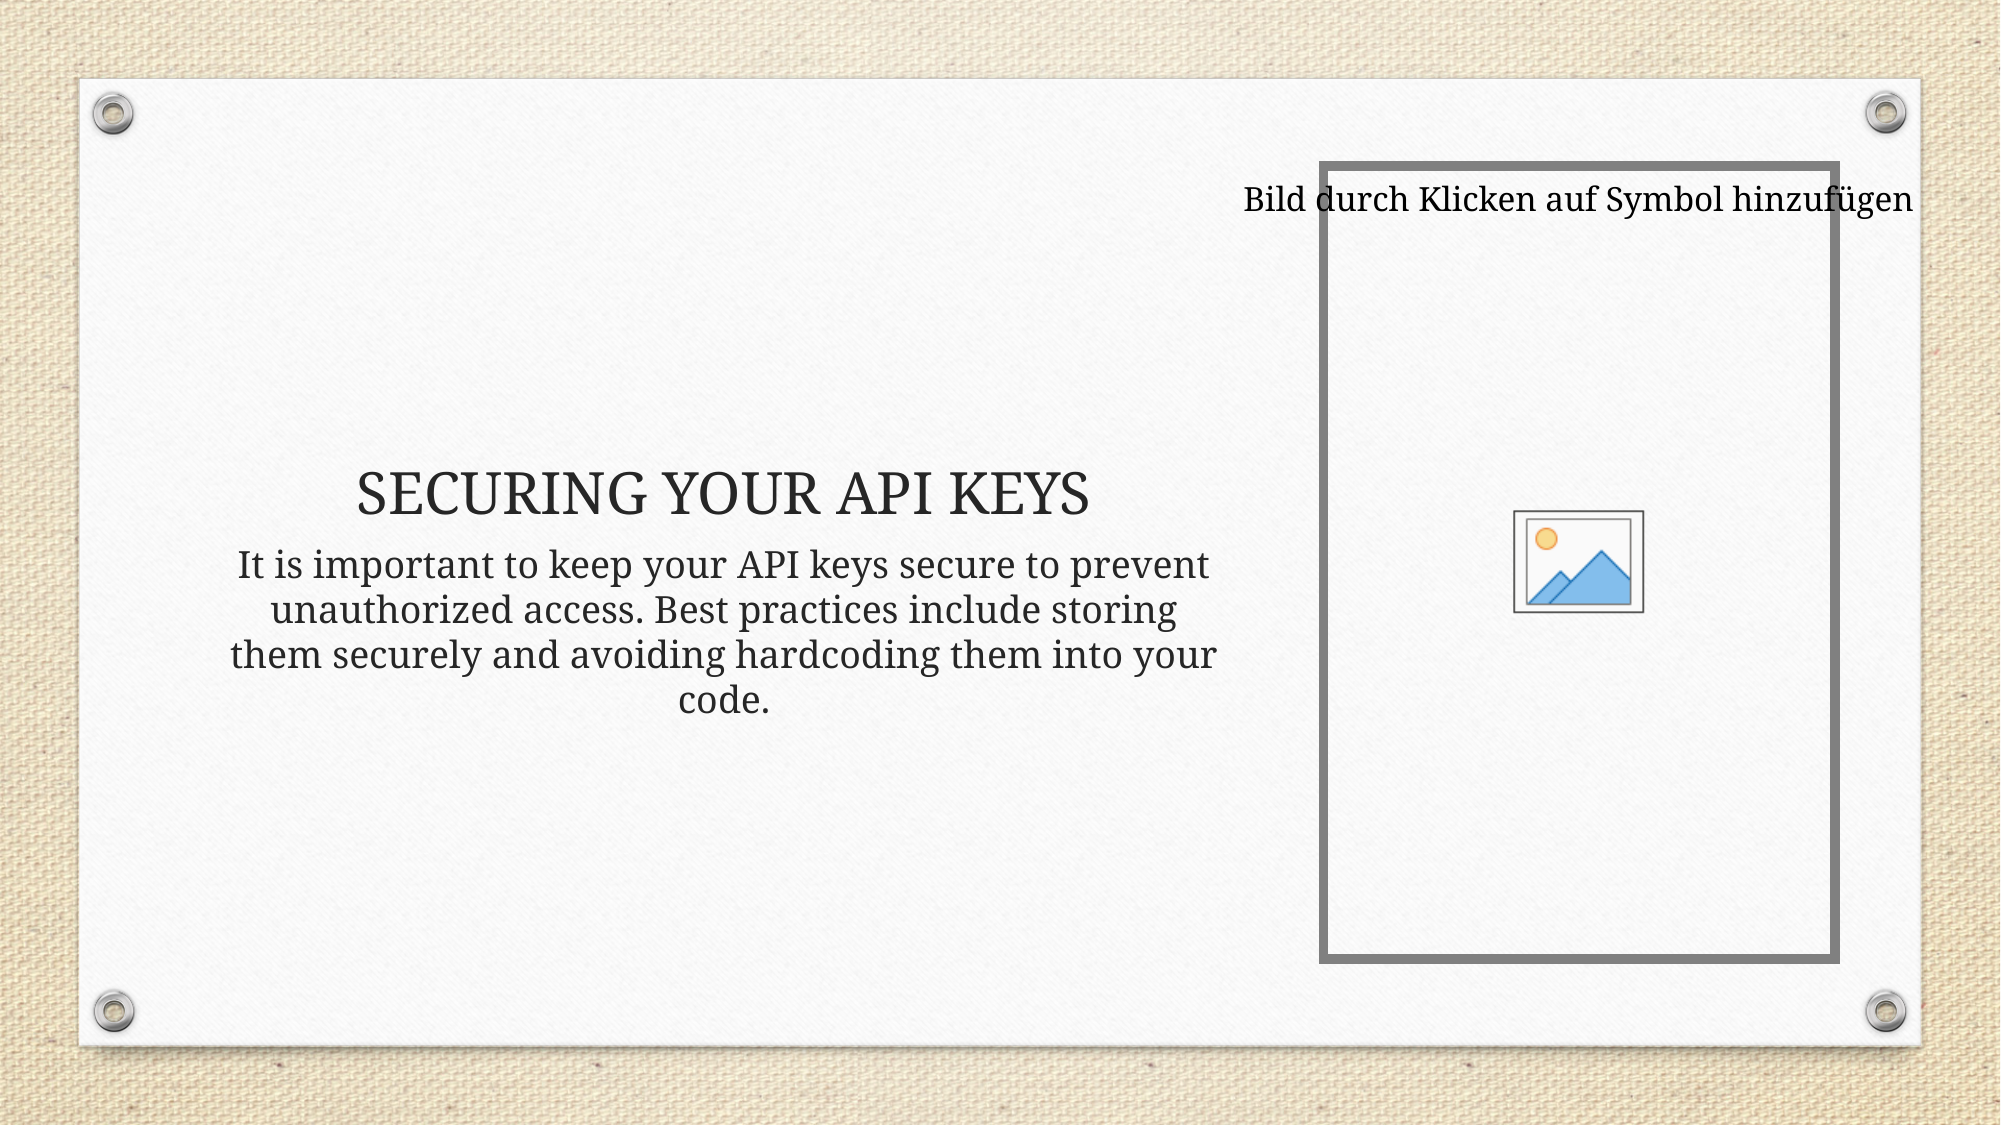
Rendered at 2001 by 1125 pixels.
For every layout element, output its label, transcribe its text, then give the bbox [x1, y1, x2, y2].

picture [0, 0, 2001, 1125]
title SECURING YOUR API KEYS [212, 309, 1237, 534]
list It is important to keep your API keys secure to prevent unauthorized access. Best practices include storing them securely and avoiding hardcoding them into your code. [212, 534, 1237, 834]
